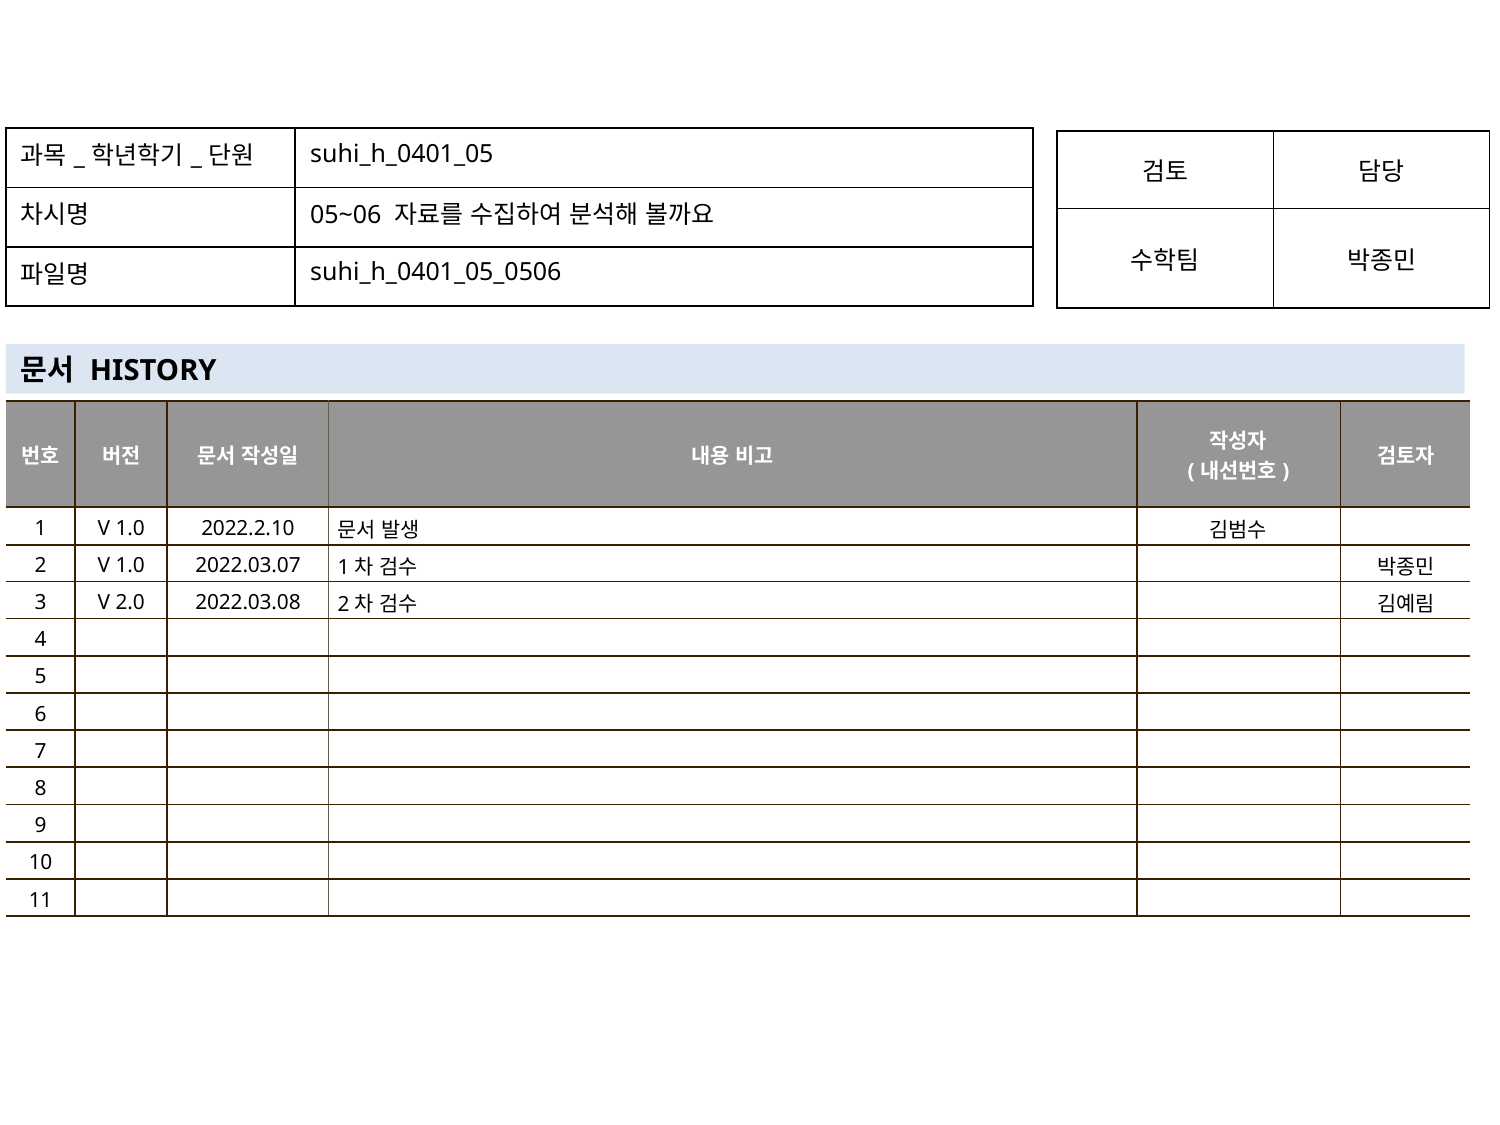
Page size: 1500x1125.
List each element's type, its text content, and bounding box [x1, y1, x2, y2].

table_header 과목_학년학기_단원 [7, 129, 294, 187]
table_cell 8 [6, 768, 74, 804]
text_box 문서 HISTORY [5, 343, 1465, 394]
table_header 검토자 [1341, 402, 1470, 506]
table_cell [329, 805, 1136, 841]
table_cell [76, 657, 166, 692]
table_cell 문서 발생 [329, 508, 1136, 544]
table_cell 9 [6, 805, 74, 841]
table_cell [329, 768, 1136, 804]
table_cell [329, 880, 1136, 915]
table_cell [76, 843, 166, 878]
table_cell [76, 694, 166, 729]
table_cell [1341, 731, 1470, 766]
table_cell [1138, 731, 1340, 766]
table_cell [168, 843, 328, 878]
table_header 검토 [1058, 132, 1273, 208]
table_cell 2022.03.07 [168, 546, 328, 581]
table_cell V 1.0 [76, 508, 166, 544]
table_header 번호 [6, 402, 74, 506]
table_cell [168, 731, 328, 766]
table_cell [1138, 880, 1340, 915]
table_cell [1138, 546, 1340, 581]
table_cell [168, 805, 328, 841]
table_cell [1138, 619, 1340, 655]
table_cell [329, 694, 1136, 729]
table_cell [329, 619, 1136, 655]
table_cell suhi_h_0401_05_0506 [296, 248, 1032, 305]
table_cell 05~06 자료를 수집하여 분석해 볼까요 [296, 188, 1032, 246]
table_cell 3 [6, 582, 74, 618]
table_cell 2022.03.08 [168, 582, 328, 618]
table_cell [1138, 694, 1340, 729]
table_cell 10 [6, 843, 74, 878]
table_cell 1차 검수 [329, 546, 1136, 581]
table_cell [1341, 843, 1470, 878]
table_cell [1138, 768, 1340, 804]
table_cell [76, 731, 166, 766]
table_header 담당 [1274, 132, 1489, 208]
table_cell 차시명 [7, 188, 294, 246]
table_cell [1138, 805, 1340, 841]
table_cell [1341, 619, 1470, 655]
table_header suhi_h_0401_05 [296, 129, 1032, 187]
table_cell [329, 843, 1136, 878]
table_cell 파일명 [7, 248, 294, 305]
table_cell [76, 768, 166, 804]
table_cell [76, 619, 166, 655]
table_cell [76, 805, 166, 841]
table_header 문서 작성일 [168, 402, 328, 506]
table_cell [168, 619, 328, 655]
table_cell 6 [6, 694, 74, 729]
table_cell [1138, 843, 1340, 878]
table_cell [168, 694, 328, 729]
table_cell 7 [6, 731, 74, 766]
table_cell 2 [6, 546, 74, 581]
table_cell 1 [6, 508, 74, 544]
table_cell 4 [6, 619, 74, 655]
table_cell 수학팀 [1058, 209, 1273, 307]
table_cell [1341, 508, 1470, 544]
table_cell [1138, 657, 1340, 692]
table_cell [1341, 694, 1470, 729]
table_cell [329, 657, 1136, 692]
table_cell [1341, 657, 1470, 692]
table_cell [1138, 582, 1340, 618]
table_cell V 1.0 [76, 546, 166, 581]
table_cell 김범수 [1138, 508, 1340, 544]
table_cell 2022.2.10 [168, 508, 328, 544]
table_cell [329, 731, 1136, 766]
table_header 작성자 (내선번호) [1138, 402, 1340, 506]
table_header 내용 비고 [329, 402, 1136, 506]
table_cell [1341, 880, 1470, 915]
table_cell [76, 880, 166, 915]
table_cell [168, 768, 328, 804]
table_cell 5 [6, 657, 74, 692]
table_cell [168, 880, 328, 915]
table_cell 2차 검수 [329, 582, 1136, 618]
table_cell 박종민 [1341, 546, 1470, 581]
table_header 버전 [76, 402, 166, 506]
table_cell [168, 657, 328, 692]
table_cell [1341, 768, 1470, 804]
table_cell 11 [6, 880, 74, 915]
table_cell 김예림 [1341, 582, 1470, 618]
table_cell V 2.0 [76, 582, 166, 618]
table_cell [1341, 805, 1470, 841]
table_cell 박종민 [1274, 209, 1489, 307]
